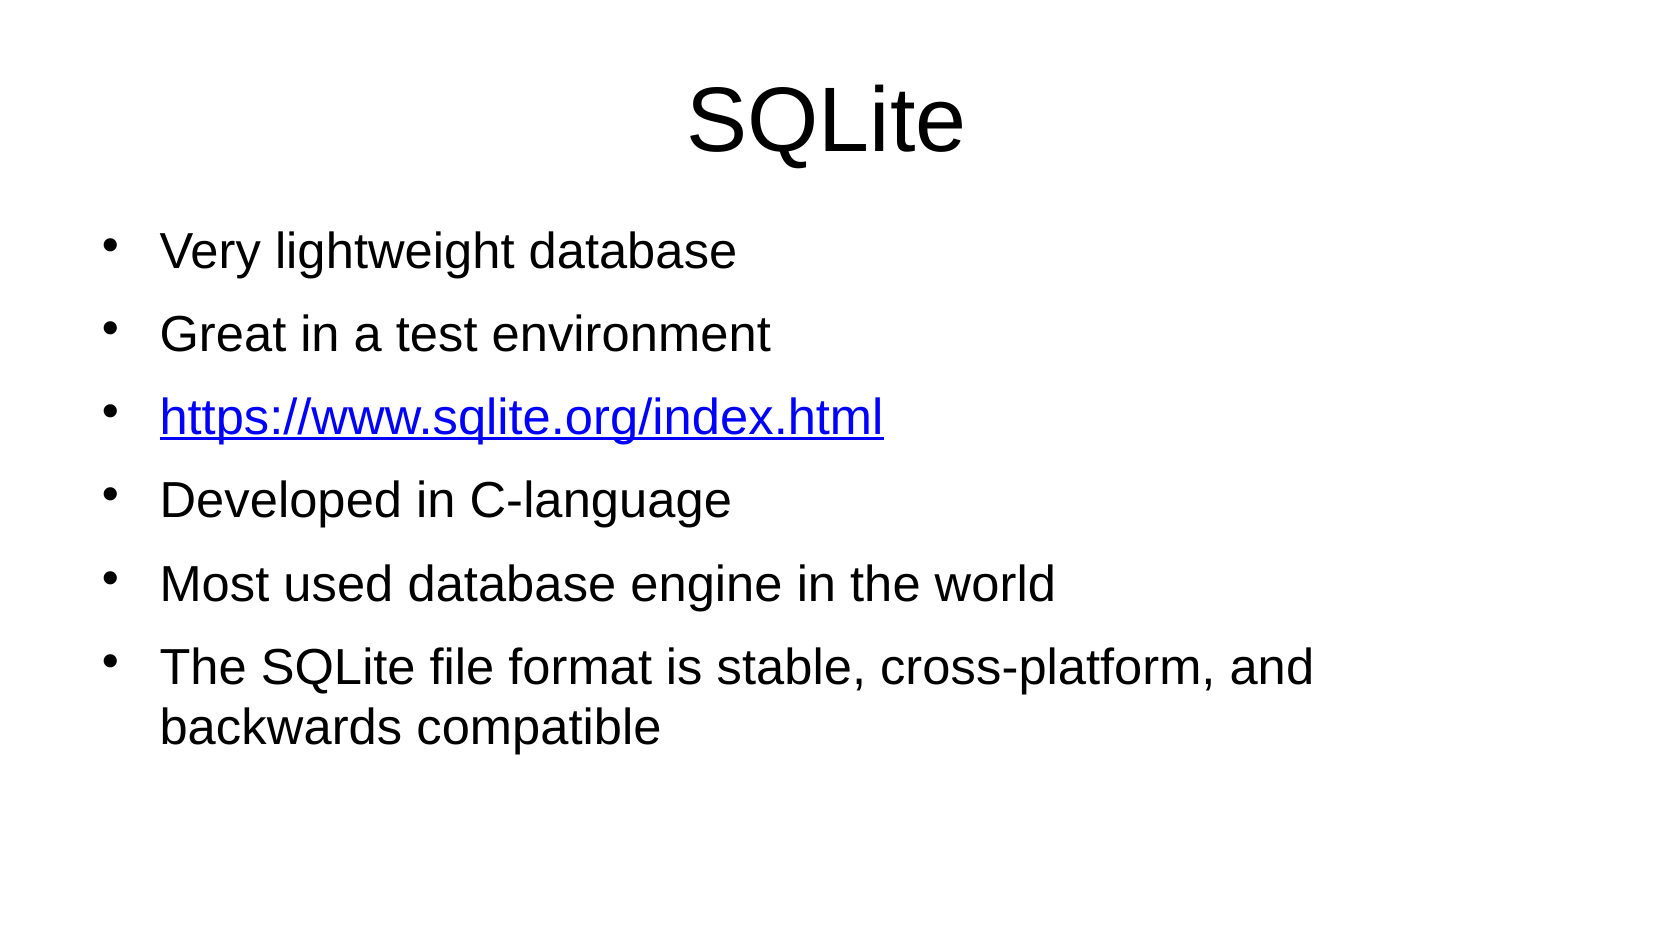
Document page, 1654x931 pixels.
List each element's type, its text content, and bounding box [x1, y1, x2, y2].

text_box Very lightweight database Great in a test environment https://www.sqlite.org/index.html Developed in C-language Most used database engine in the world The SQLite file format is stable, cross-platform, and backwards compatible [82, 217, 1571, 757]
text_box SQLite [82, 37, 1571, 193]
